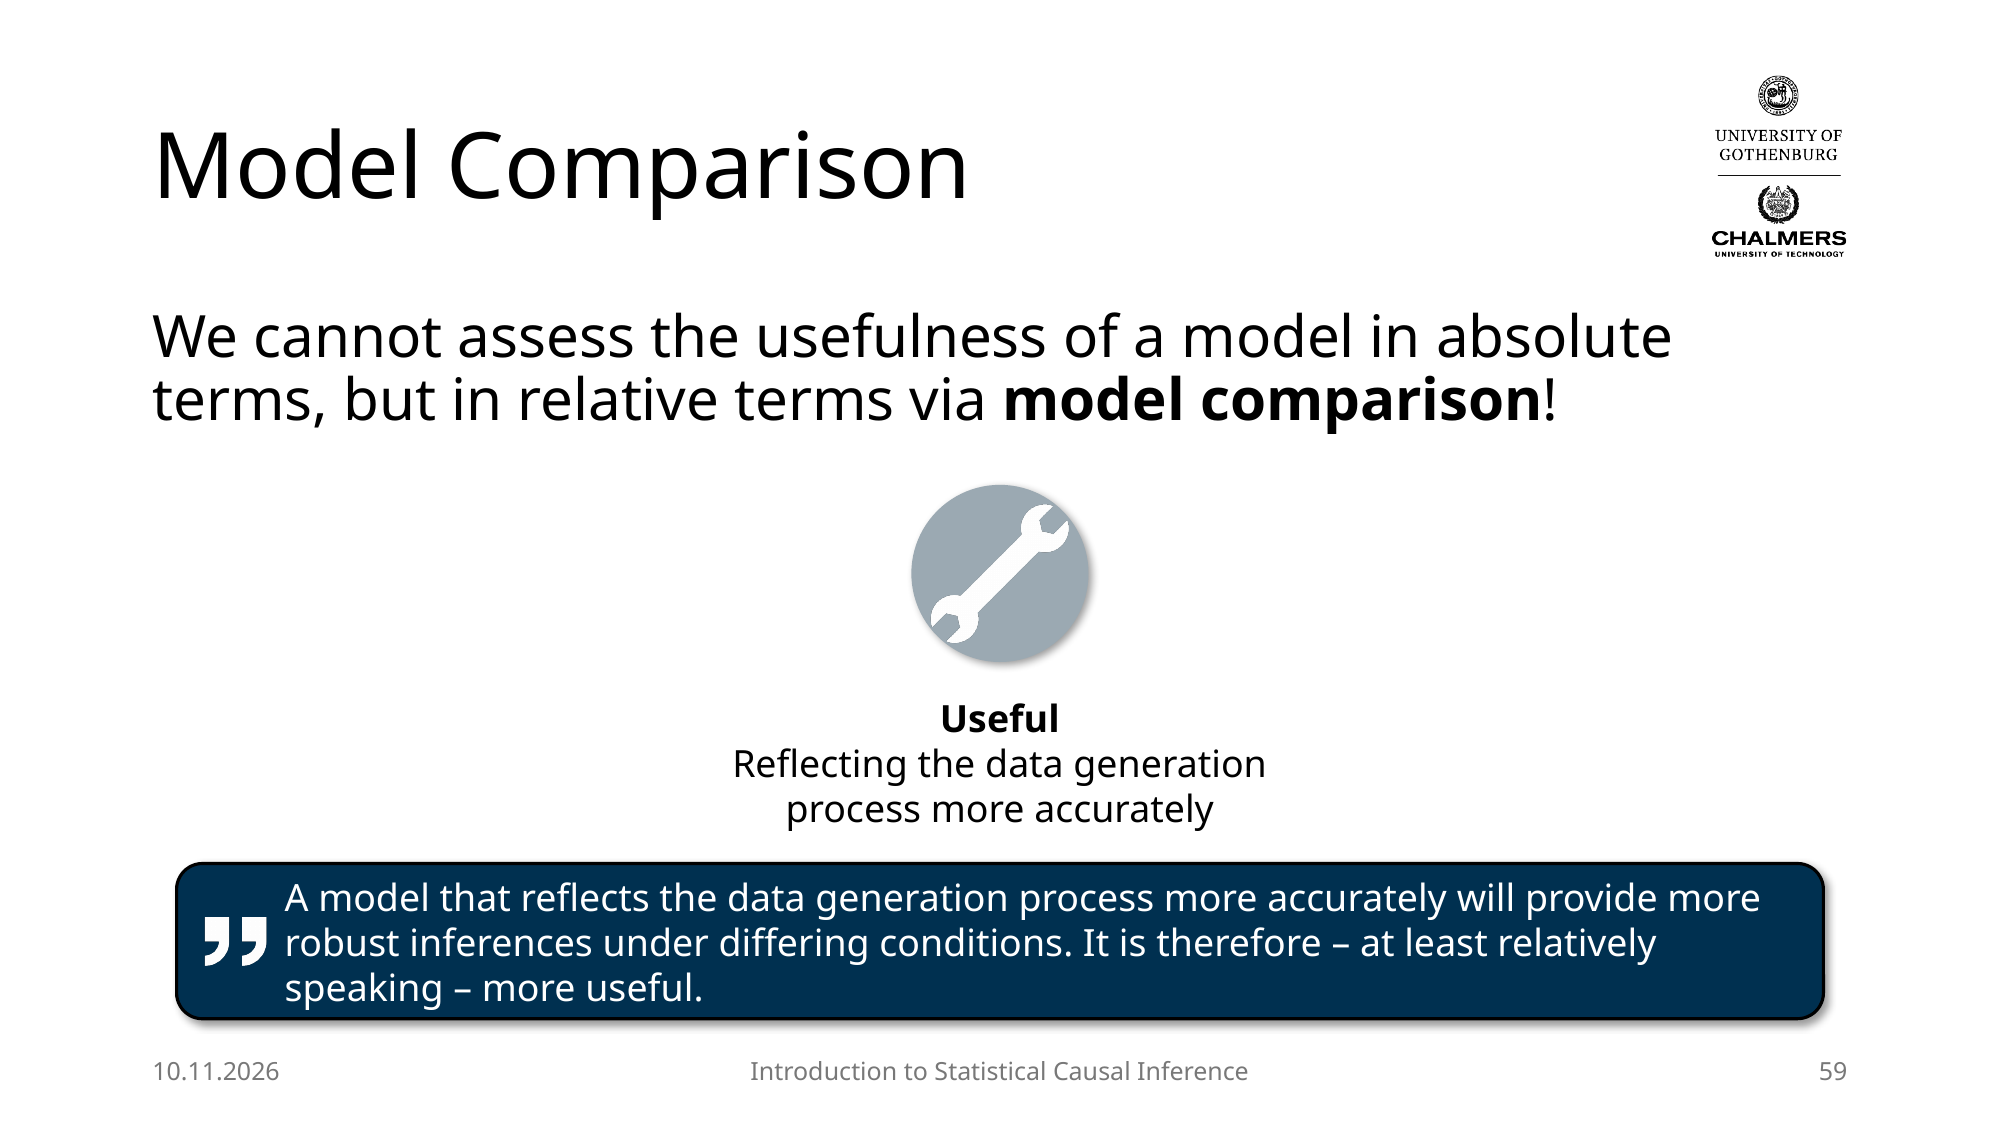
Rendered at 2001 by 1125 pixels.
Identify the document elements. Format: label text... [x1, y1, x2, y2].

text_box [704, 484, 1296, 841]
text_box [176, 862, 1824, 1020]
title Model Comparison [137, 59, 1698, 278]
list We cannot assess the usefulness of a model in absolute terms, but in relative terms via model comparison! [137, 299, 1863, 485]
slide_number 59 [1412, 1042, 1863, 1103]
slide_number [137, 1042, 588, 1103]
picture [1698, 59, 1863, 278]
footer Introduction to Statistical Causal Inference [662, 1042, 1338, 1103]
